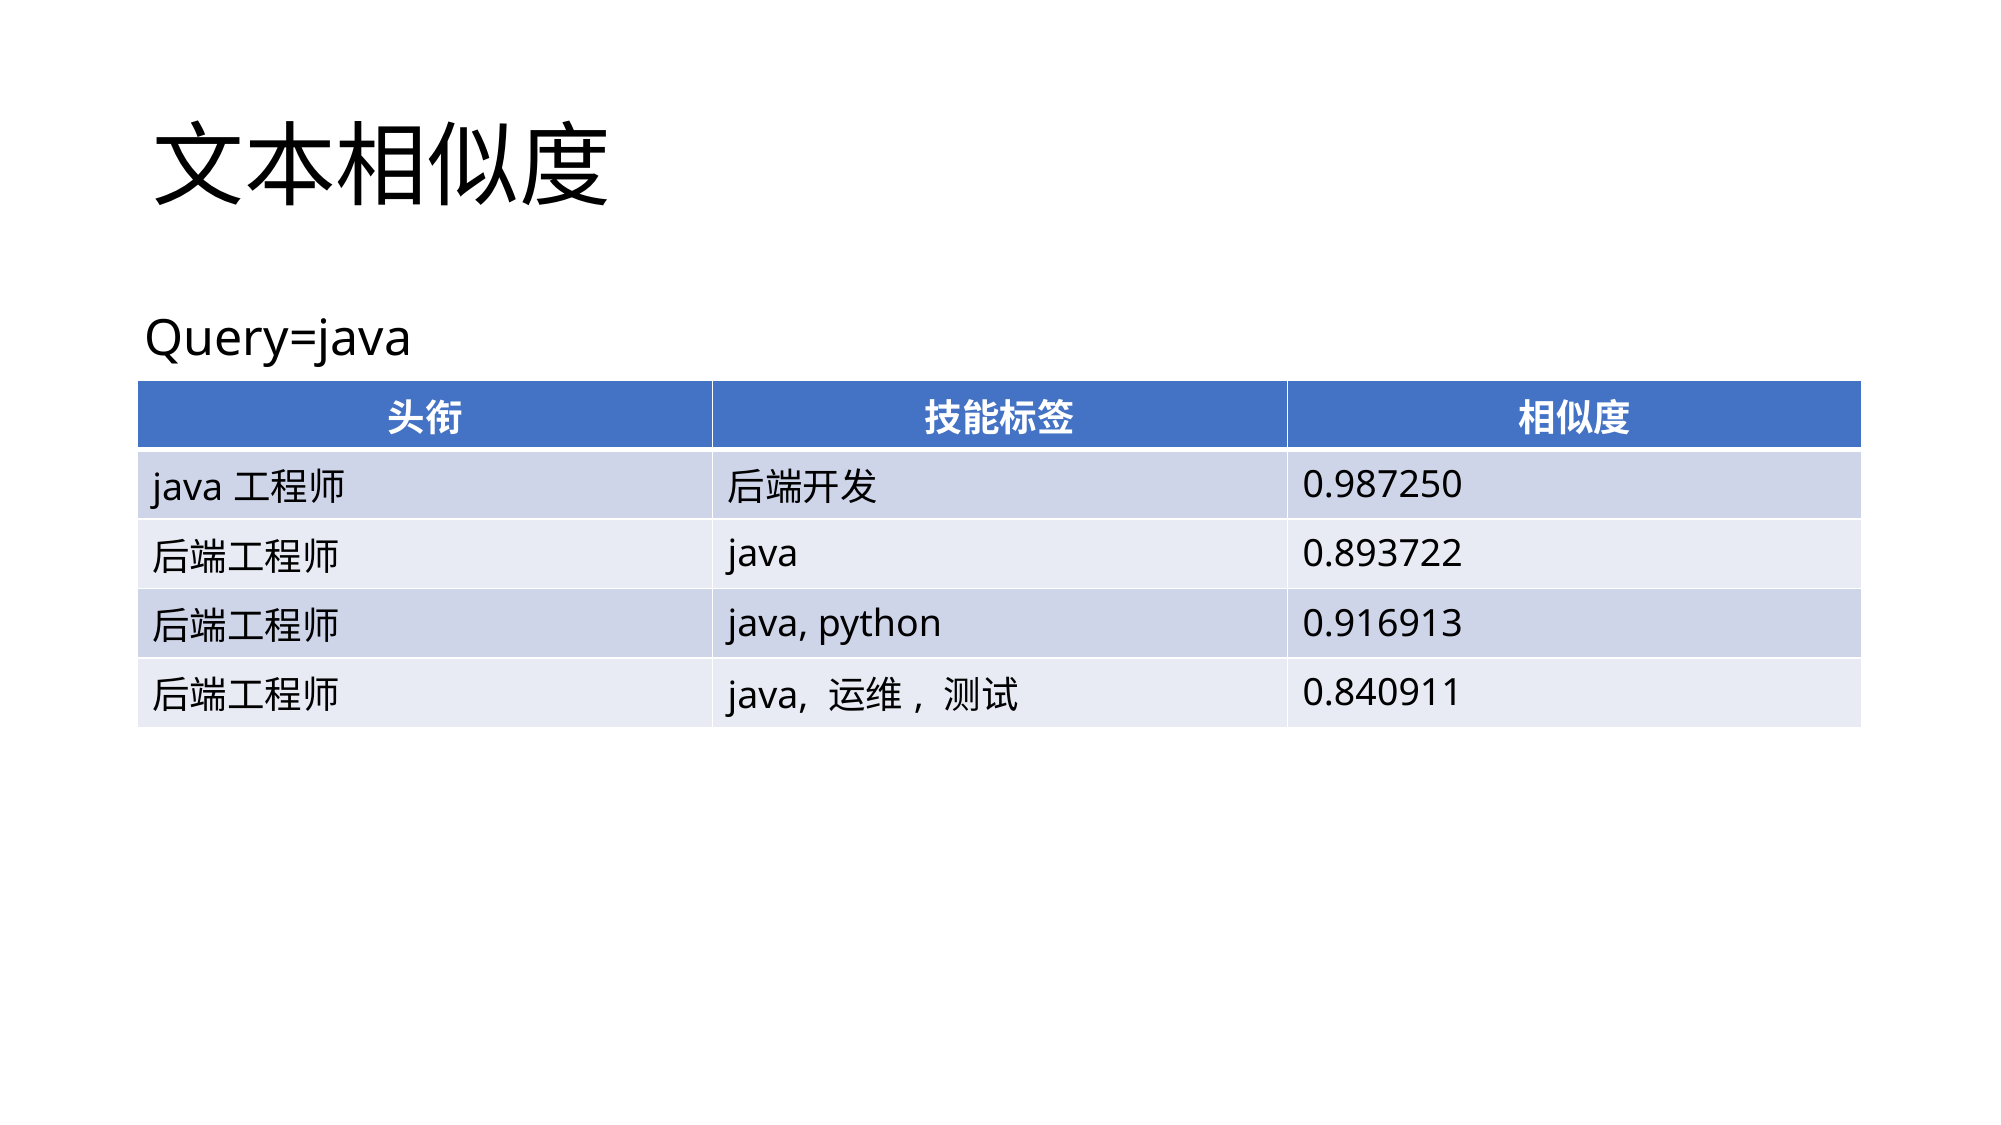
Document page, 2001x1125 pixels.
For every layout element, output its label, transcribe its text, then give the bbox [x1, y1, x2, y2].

table_cell java, python [713, 589, 1287, 657]
table_cell java工程师 [138, 452, 712, 518]
table_cell java [713, 520, 1287, 588]
table_header 头衔 [138, 381, 712, 447]
table_header 技能标签 [713, 381, 1287, 447]
table_cell 后端开发 [713, 452, 1287, 518]
table_cell 0.916913 [1288, 589, 1861, 657]
table_cell 后端工程师 [138, 589, 712, 657]
table_cell 后端工程师 [138, 520, 712, 588]
table_cell 后端工程师 [138, 659, 712, 727]
table_cell 0.893722 [1288, 520, 1861, 588]
table_cell 0.840911 [1288, 659, 1861, 727]
title 文本相似度 [137, 59, 1863, 278]
table_cell 0.987250 [1288, 452, 1861, 518]
table_header 相似度 [1288, 381, 1861, 447]
table_cell java, 运维, 测试 [713, 659, 1287, 727]
text_box Query=java [129, 298, 427, 374]
